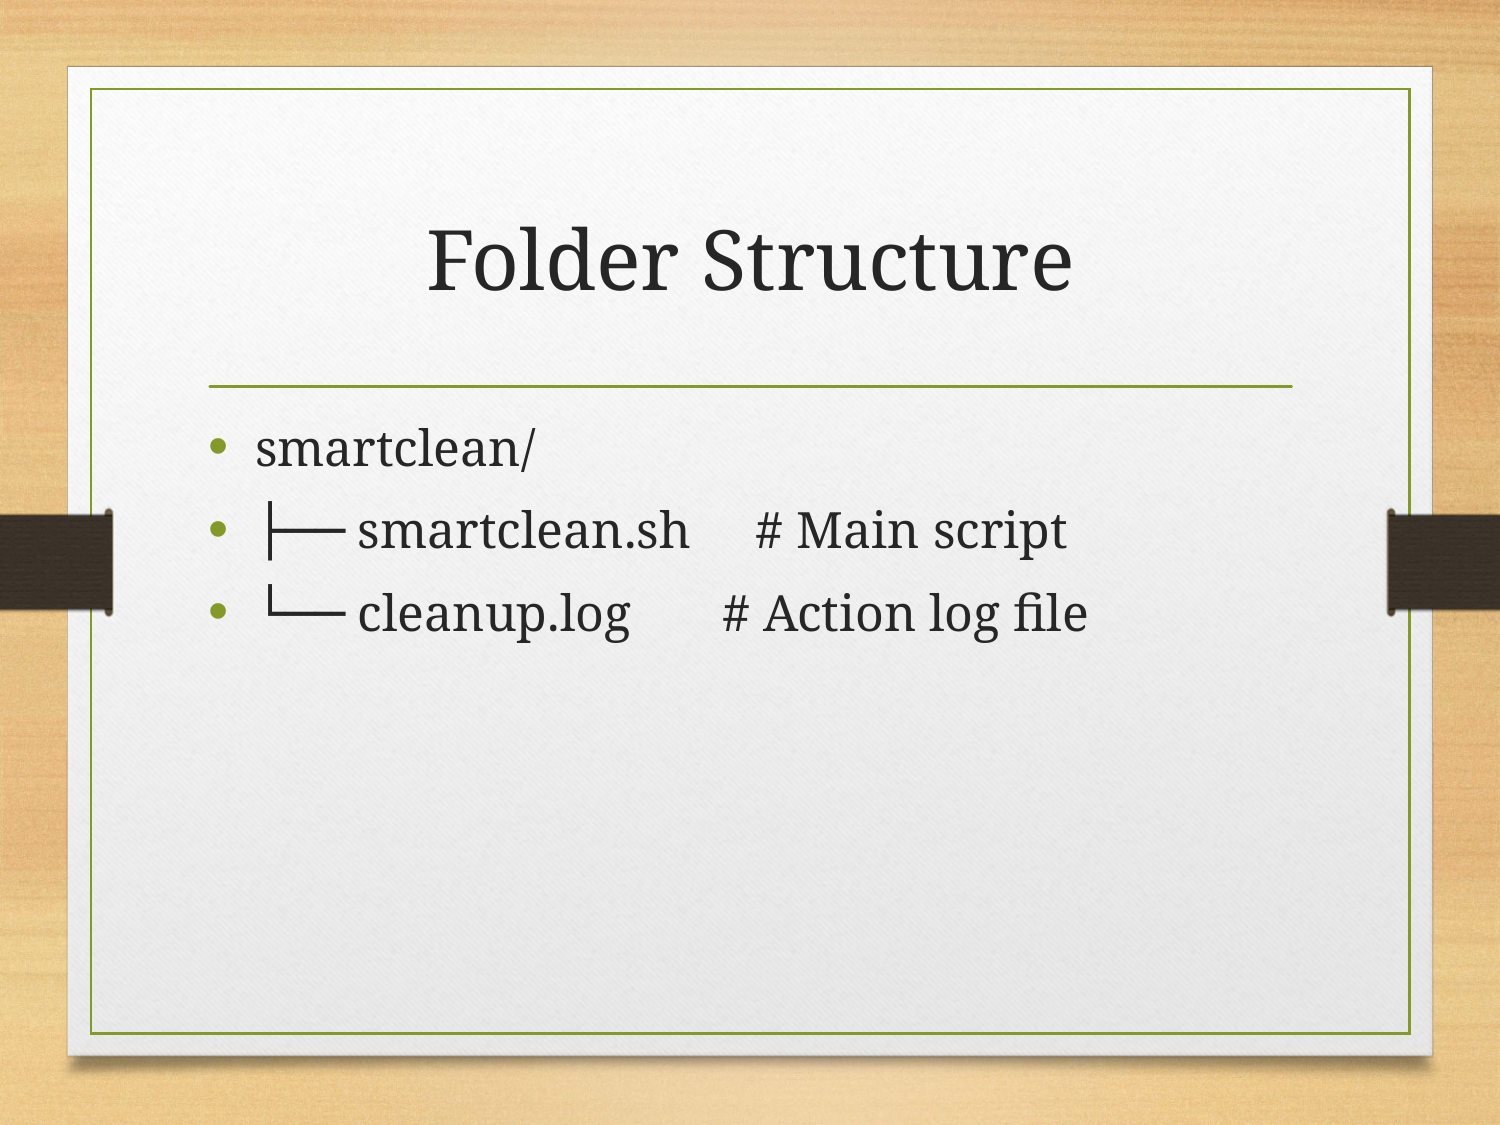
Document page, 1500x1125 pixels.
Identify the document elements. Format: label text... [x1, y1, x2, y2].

picture [0, 0, 1500, 1125]
title Folder Structure [193, 150, 1309, 365]
list smartclean/ ├── smartclean.sh # Main script └── cleanup.log # Action log file [193, 408, 1309, 974]
